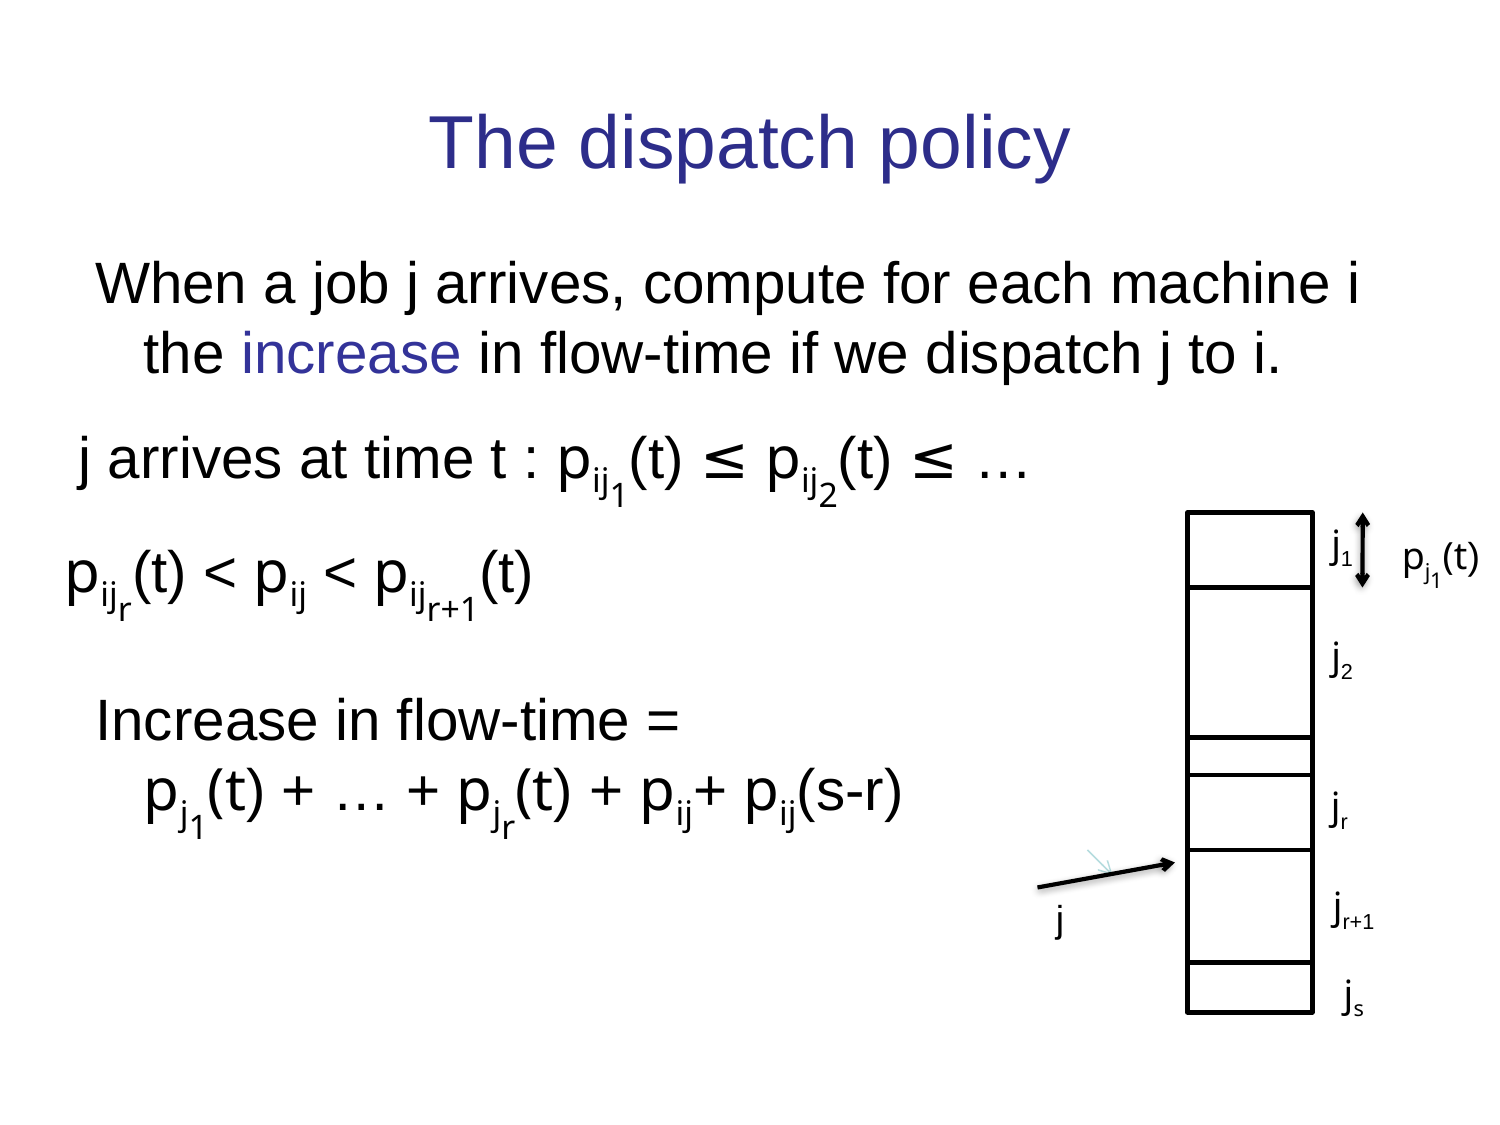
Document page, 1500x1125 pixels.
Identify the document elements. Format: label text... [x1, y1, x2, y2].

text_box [1037, 862, 1176, 888]
text_box Increase in flow-time = pj1(t) + … + pjr(t) + pij+ pij(s-r) [80, 674, 919, 924]
text_box pijr(t) < pij < pijr+1(t) [50, 526, 600, 636]
text_box [1185, 585, 1315, 735]
text_box [1185, 960, 1315, 1015]
text_box jr [1316, 774, 1363, 841]
text_box j1 [1316, 512, 1362, 579]
text_box [1185, 848, 1315, 960]
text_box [1087, 849, 1113, 860]
text_box When a job j arrives, compute for each machine i the increase in flow-time if we dispatch j to i. [80, 237, 1377, 393]
text_box js [1328, 962, 1379, 1029]
text_box j2 [1316, 624, 1368, 691]
text_box j arrives at time t : pij1(t) ≤ pij2(t) ≤ … [64, 412, 1048, 522]
title The dispatch policy [74, 44, 1426, 233]
text_box jr+1 [1318, 874, 1390, 941]
text_box [1185, 510, 1315, 585]
text_box j [1041, 896, 1080, 948]
text_box pj1(t) [1387, 525, 1495, 601]
text_box [1185, 773, 1315, 848]
text_box [1185, 735, 1315, 773]
